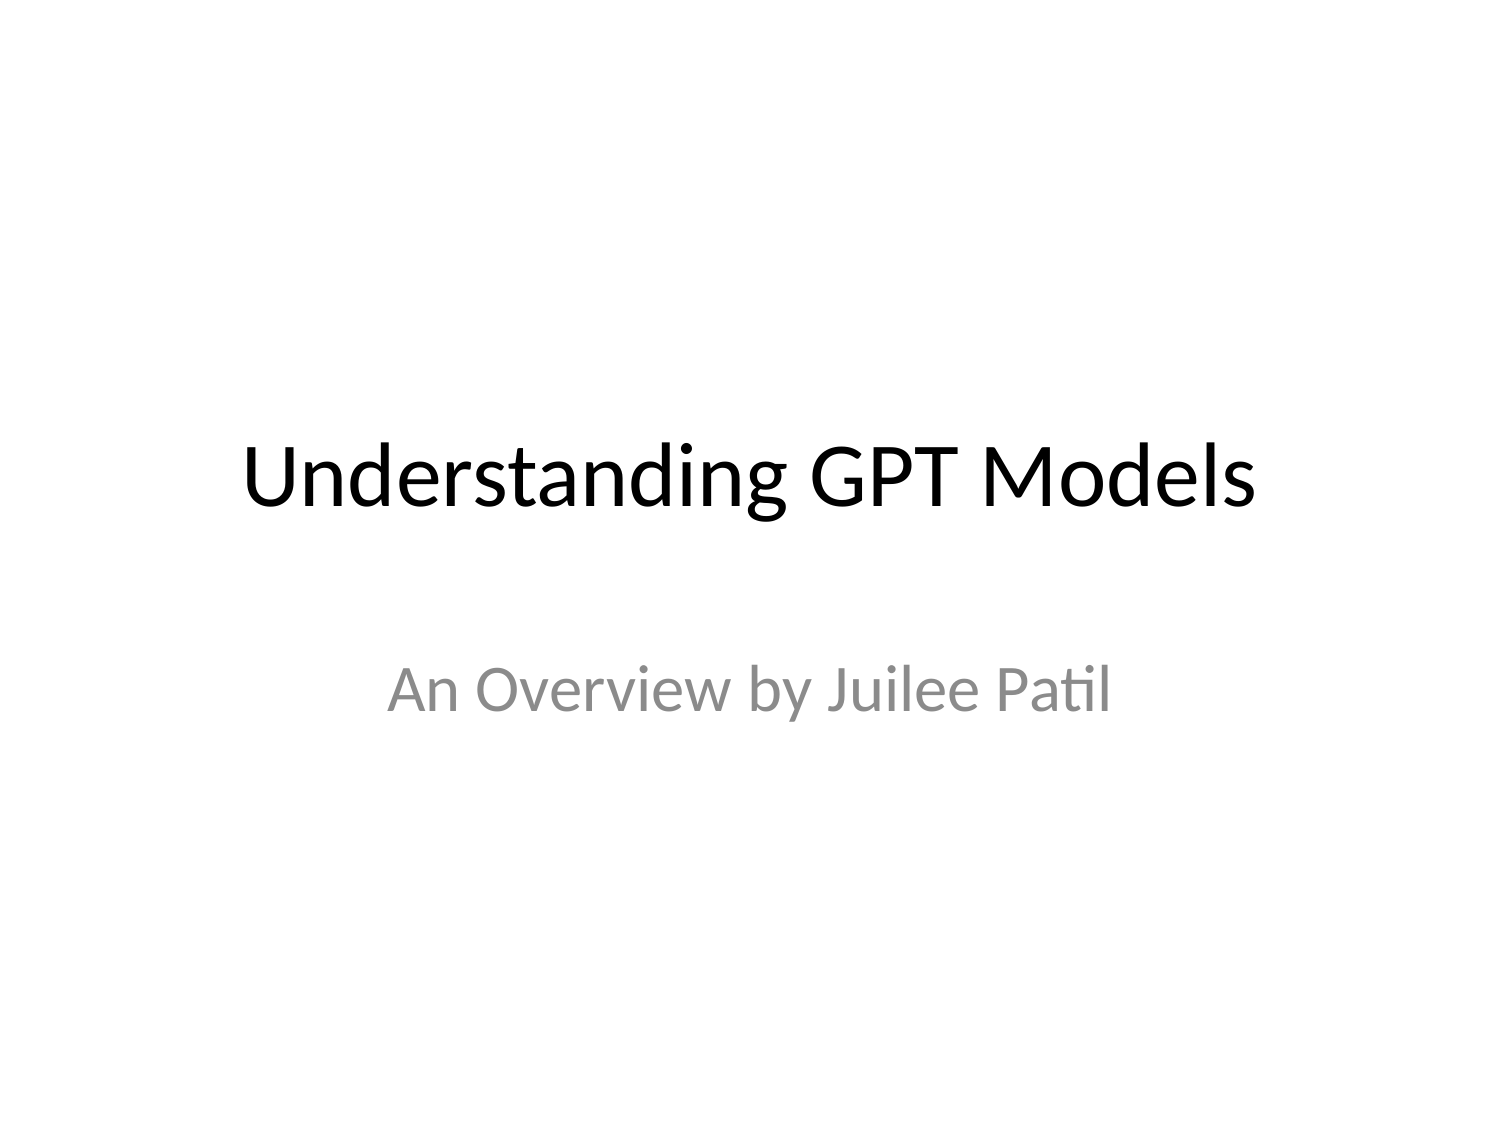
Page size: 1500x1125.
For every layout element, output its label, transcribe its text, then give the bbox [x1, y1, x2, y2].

title Understanding GPT Models [112, 349, 1388, 591]
subtitle An Overview by Juilee Patil [225, 637, 1275, 925]
